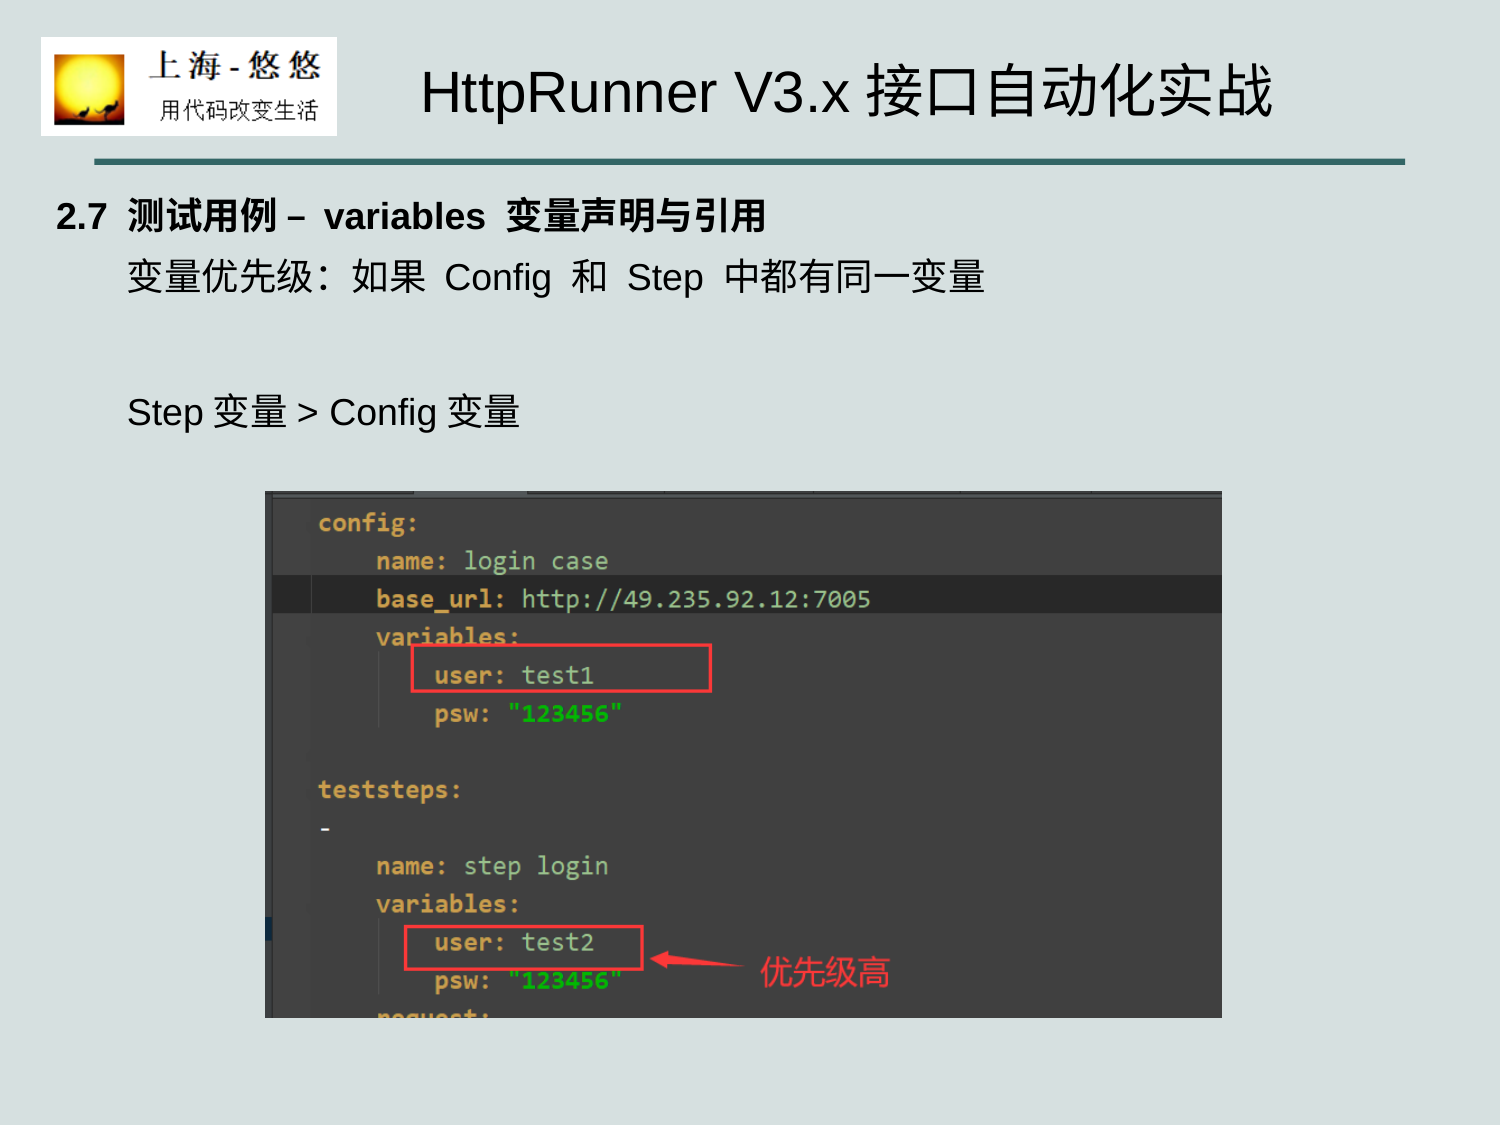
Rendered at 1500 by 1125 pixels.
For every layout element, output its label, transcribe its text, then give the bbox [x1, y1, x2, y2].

picture [265, 491, 1222, 1019]
picture [41, 37, 337, 136]
text_box 变量优先级：如果 Config 和 Step 中都有同一变量 Step变量> Config变量 [112, 245, 1258, 441]
text_box 2.7 测试用例 – variables 变量声明与引用 [41, 184, 1282, 245]
